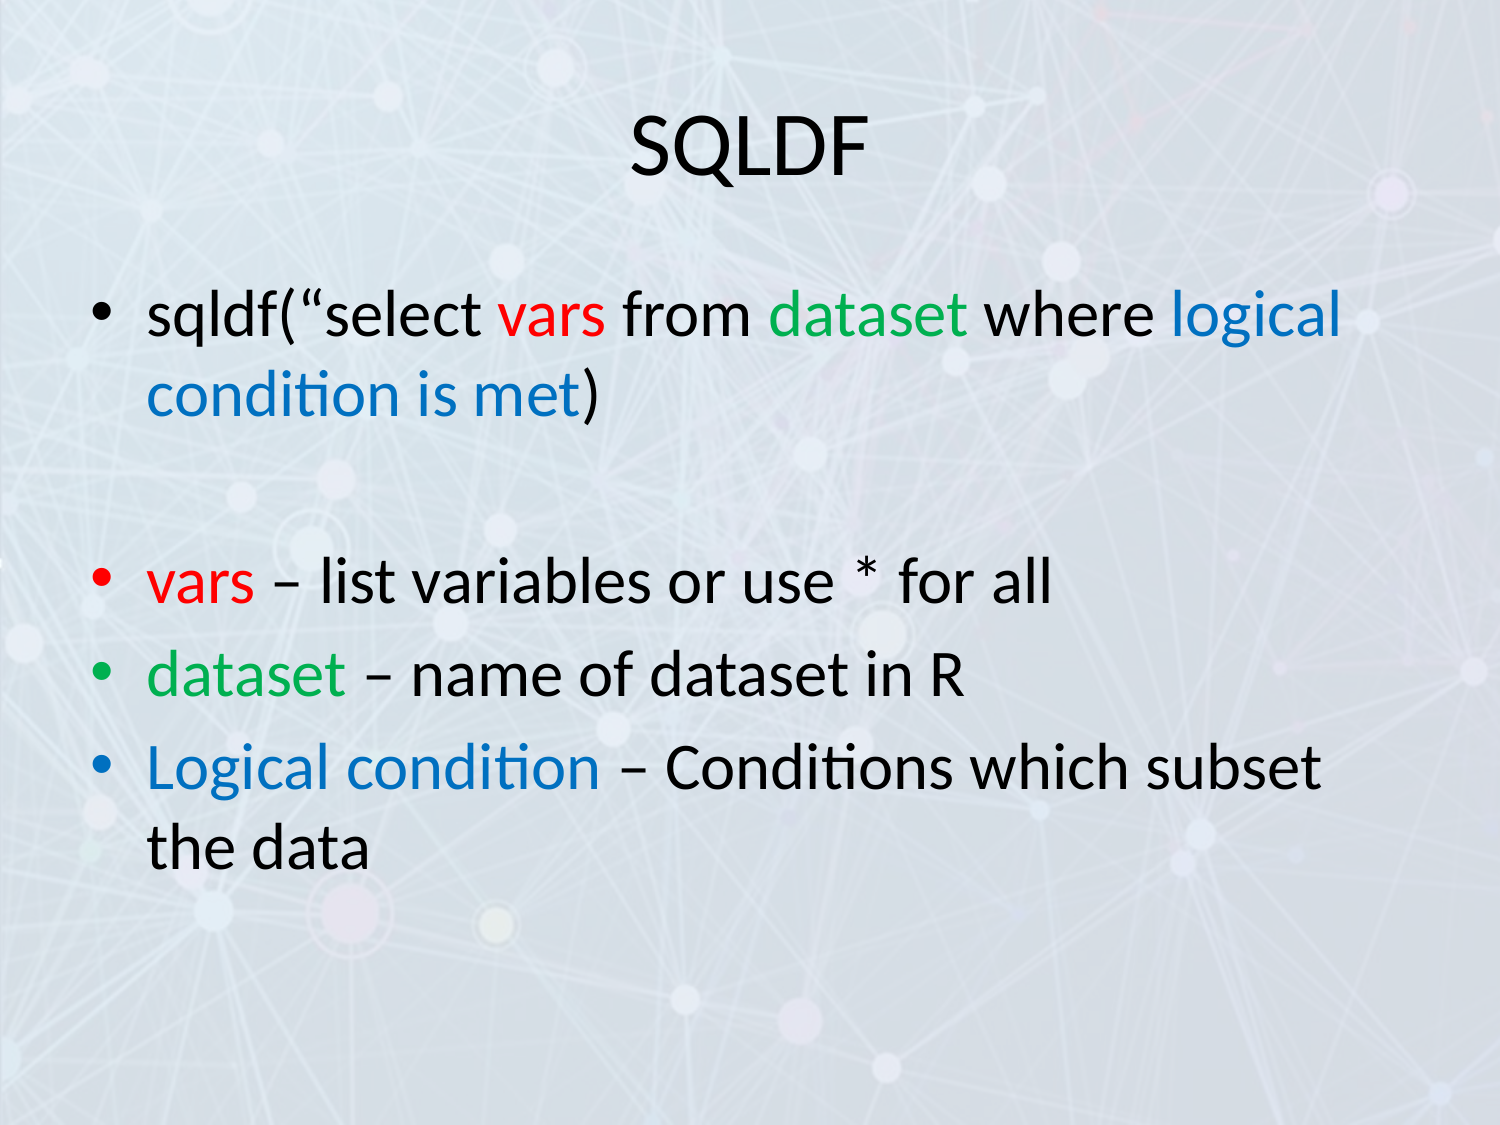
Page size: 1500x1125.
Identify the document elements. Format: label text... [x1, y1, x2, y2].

title SQLDF [75, 45, 1425, 233]
list sqldf(“select vars from dataset where logical condition is met) vars – list variables or use * for all dataset – name of dataset in R Logical condition – Conditions which subset the data [75, 262, 1425, 1005]
